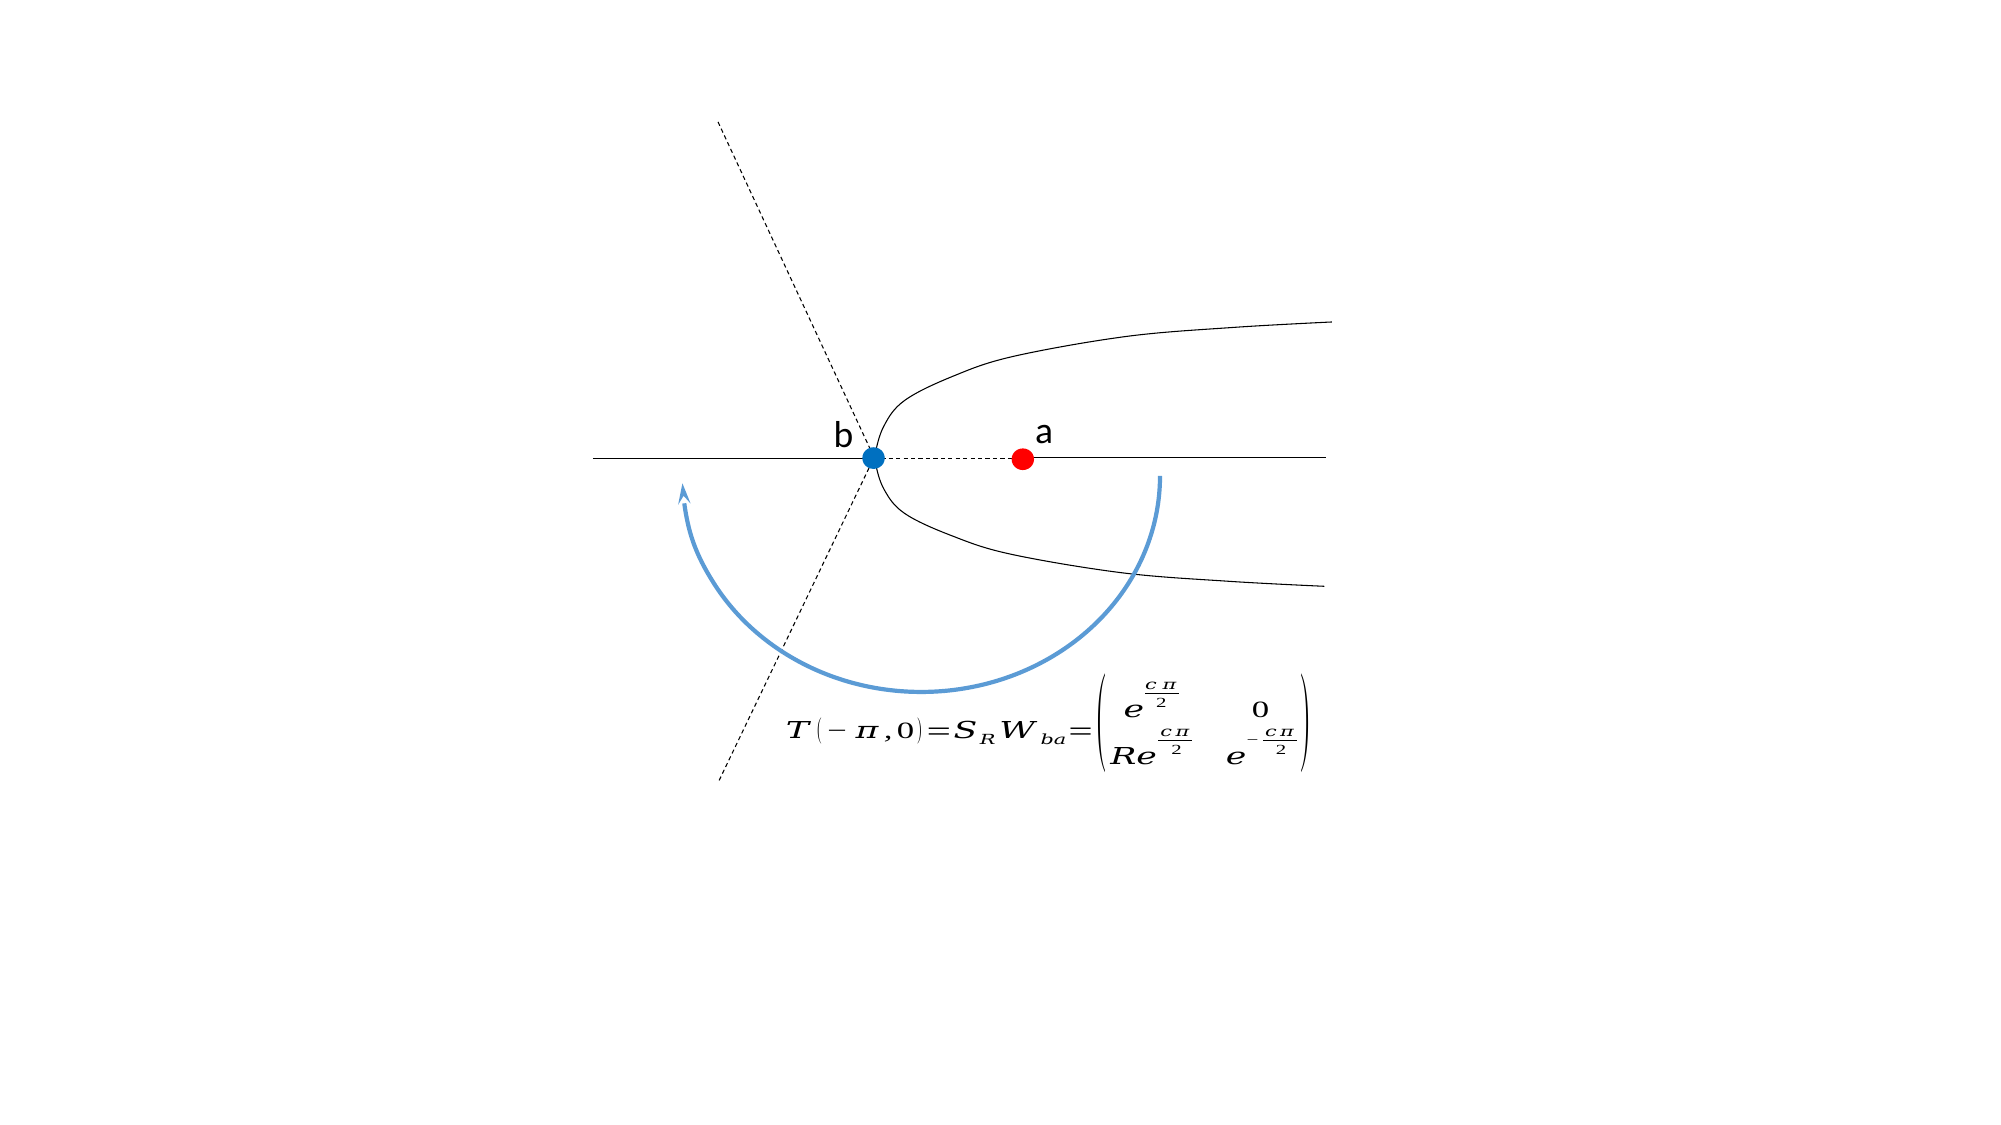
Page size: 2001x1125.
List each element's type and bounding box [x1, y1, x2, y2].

text_box [592, 121, 1332, 781]
